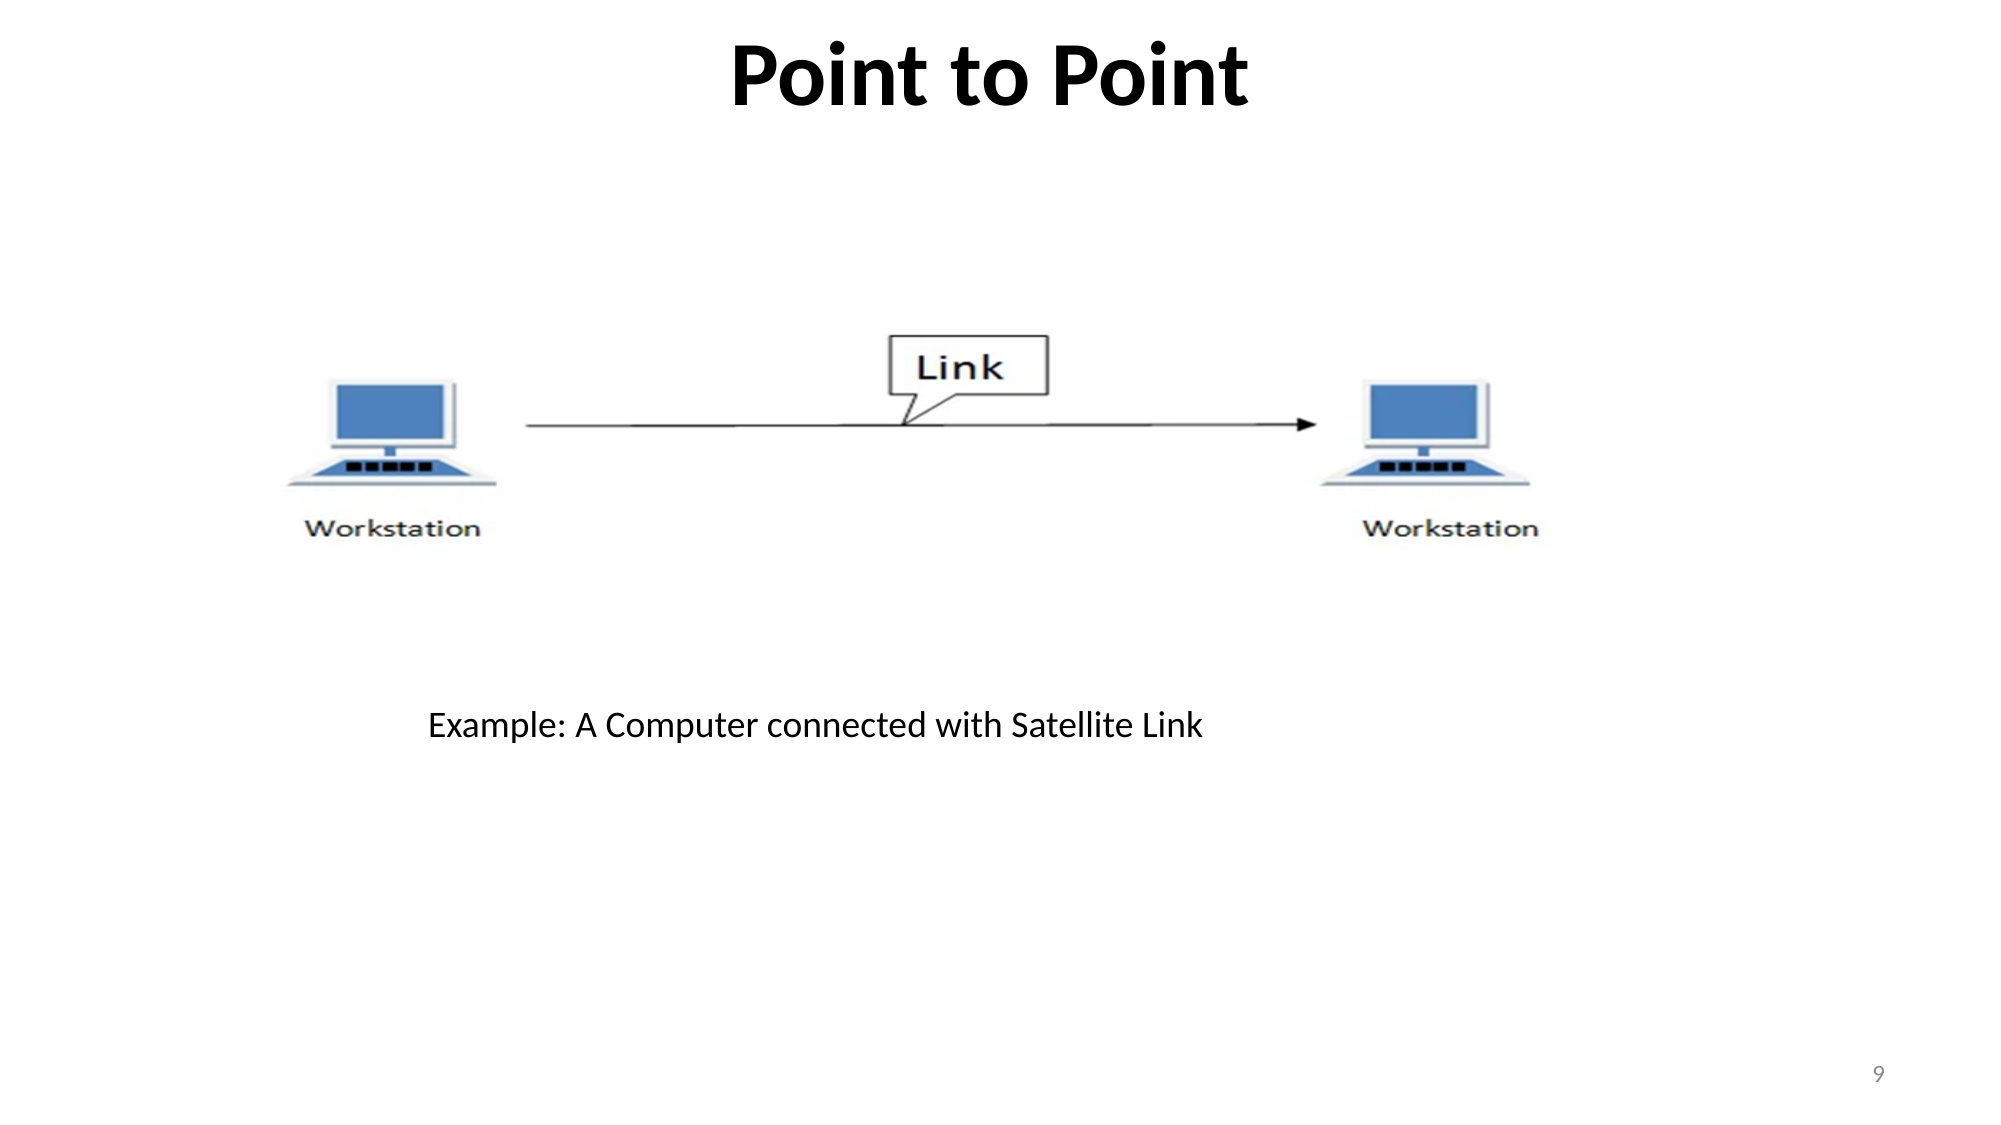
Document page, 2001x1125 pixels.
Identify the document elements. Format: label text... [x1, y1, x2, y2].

title Point to Point [90, 0, 1891, 138]
picture [208, 296, 1662, 563]
text_box Example: A Computer connected with Satellite Link [413, 692, 1219, 753]
slide_number 9 [1433, 1042, 1900, 1103]
